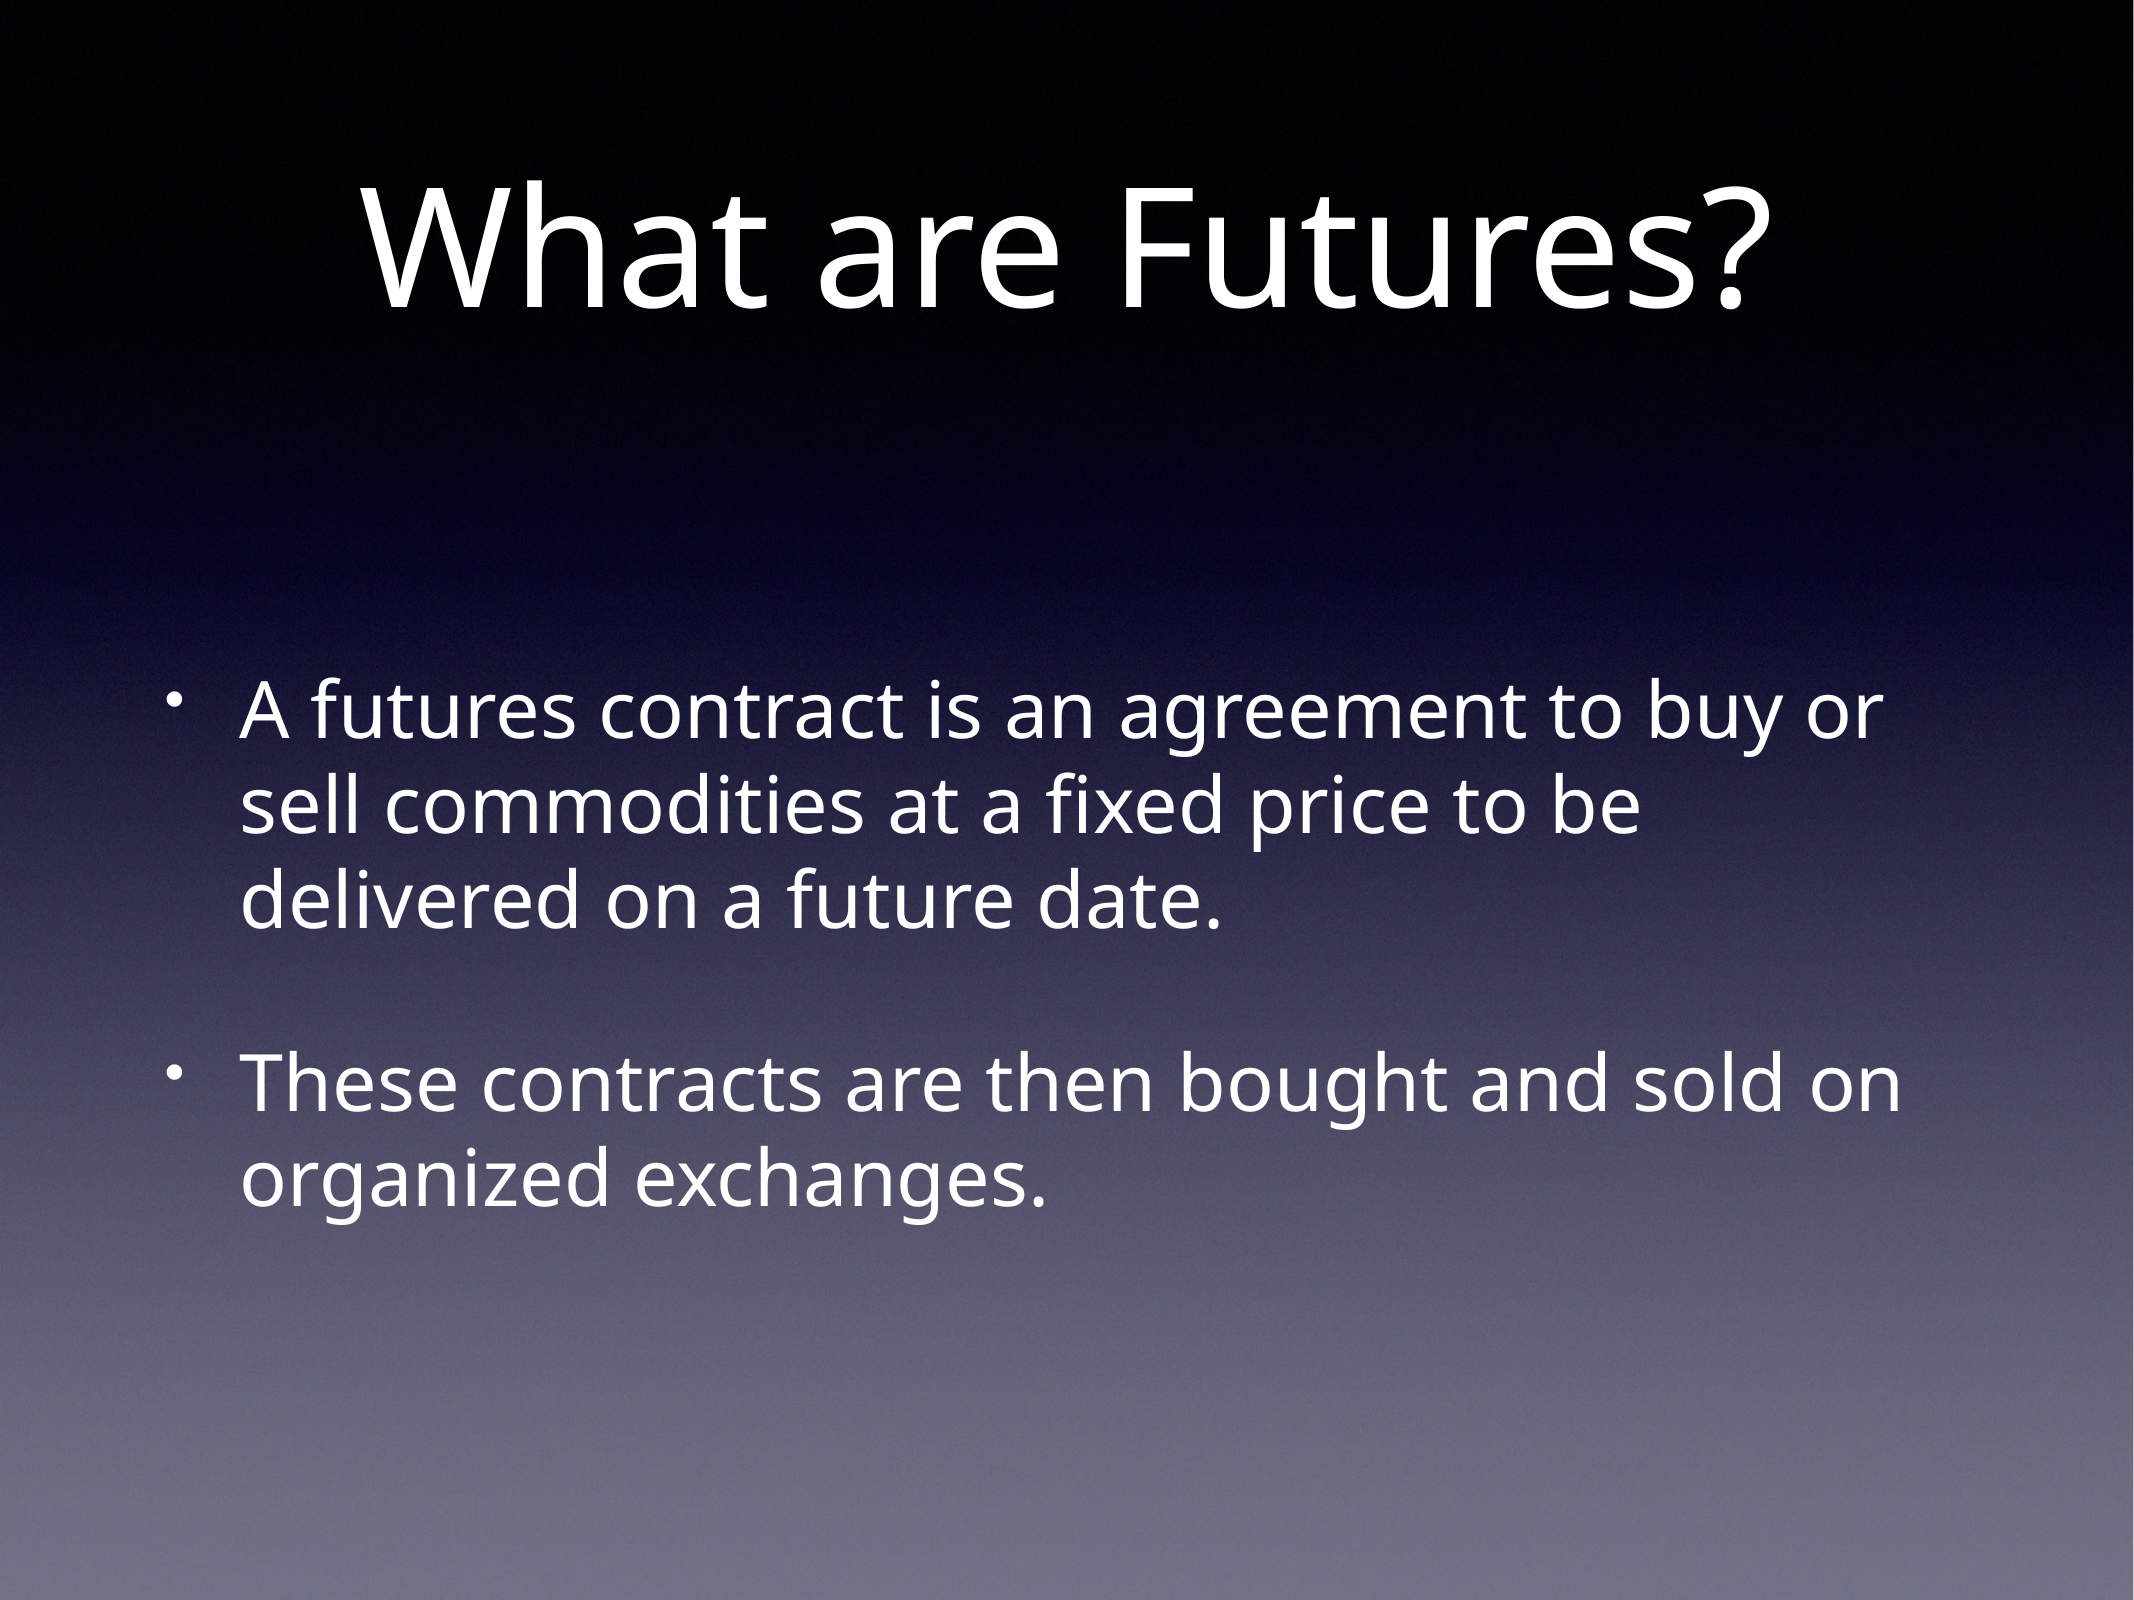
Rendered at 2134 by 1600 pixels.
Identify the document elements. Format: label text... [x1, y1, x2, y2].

list A futures contract is an agreement to buy or sell commodities at a fixed price to be delivered on a future date. These contracts are then bought and sold on organized exchanges. [155, 424, 1978, 1457]
picture [0, 0, 2134, 1600]
title What are Futures? [155, 66, 1978, 416]
